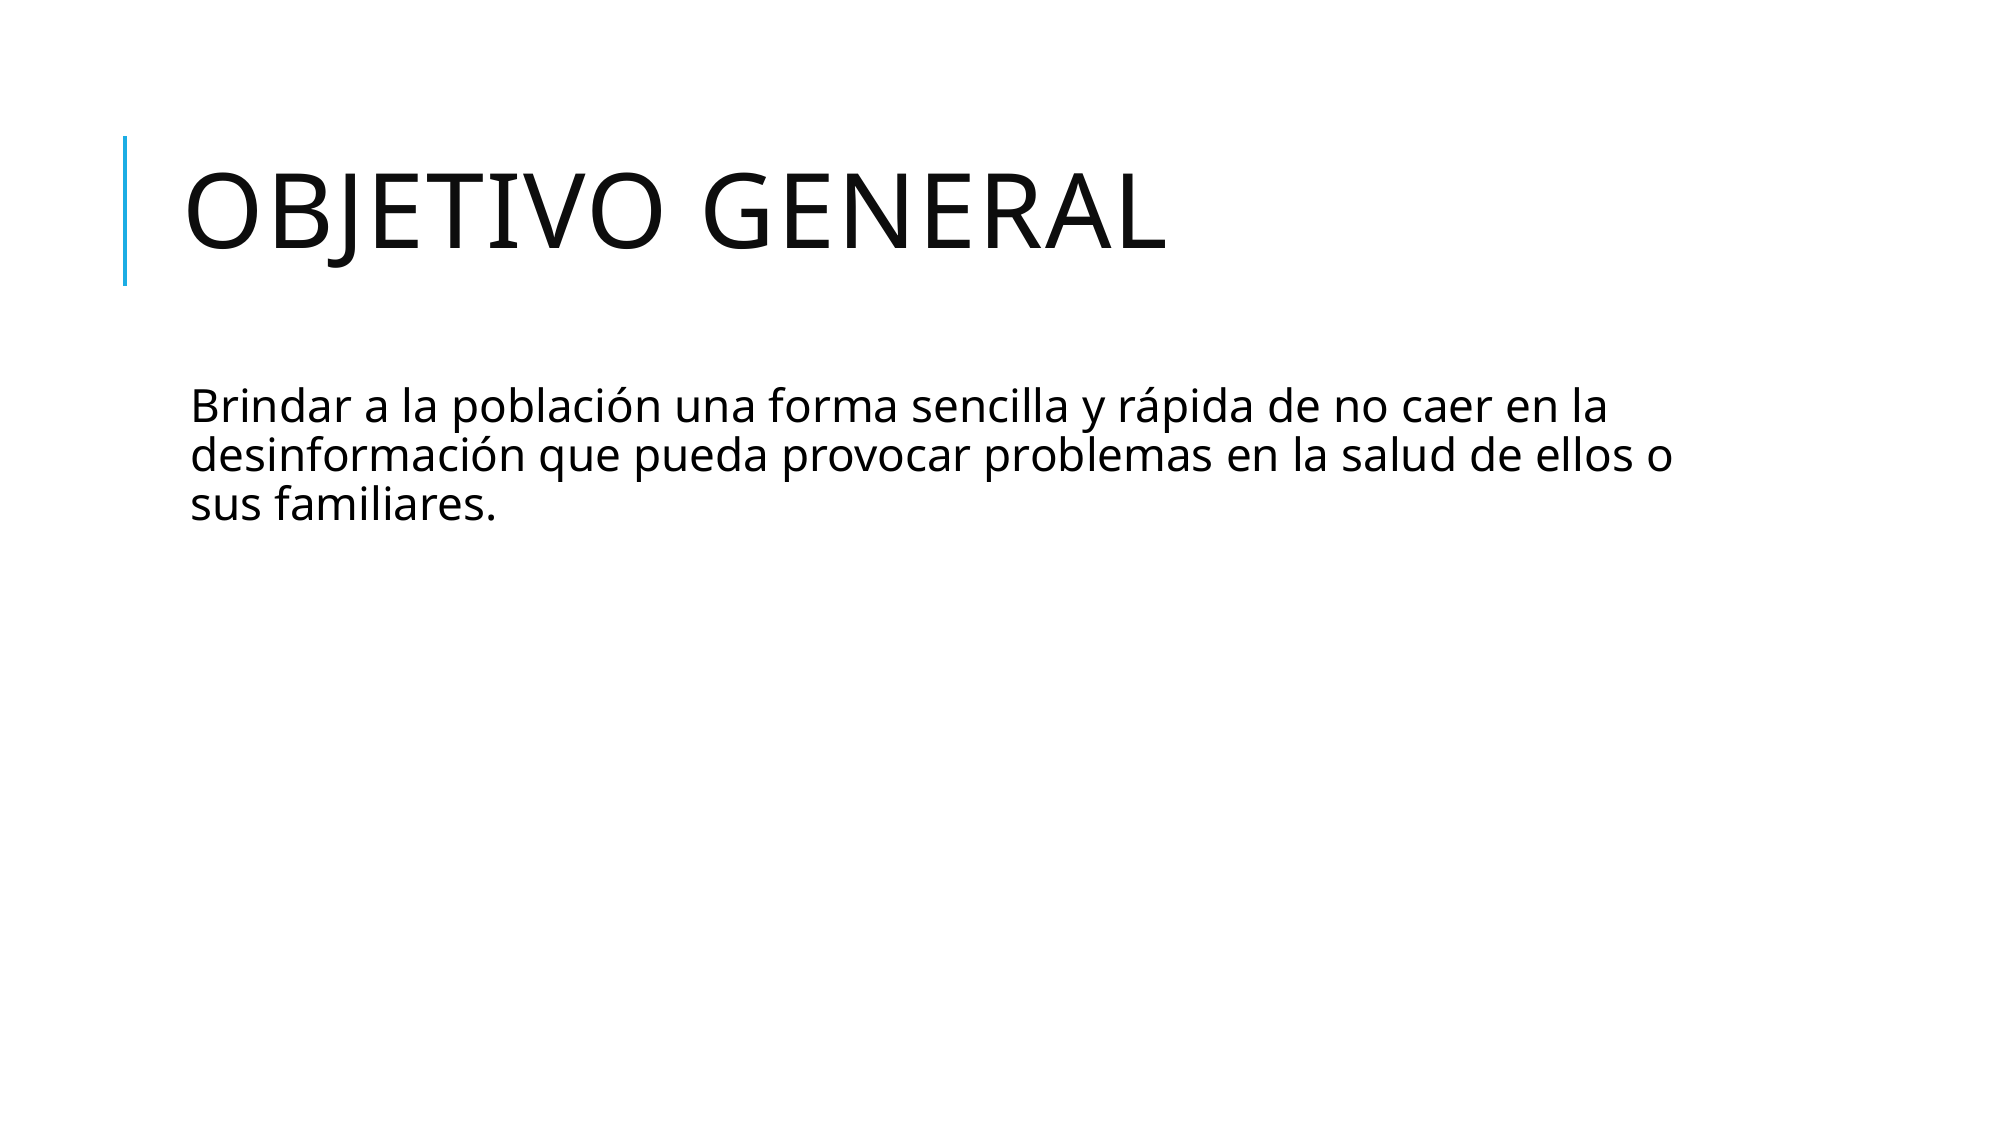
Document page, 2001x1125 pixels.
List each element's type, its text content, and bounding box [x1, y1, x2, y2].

list Brindar a la población una forma sencilla y rápida de no caer en la desinformación que pueda provocar problemas en la salud de ellos o sus familiares. [168, 375, 1763, 1035]
title Objetivo general [168, 96, 1763, 342]
